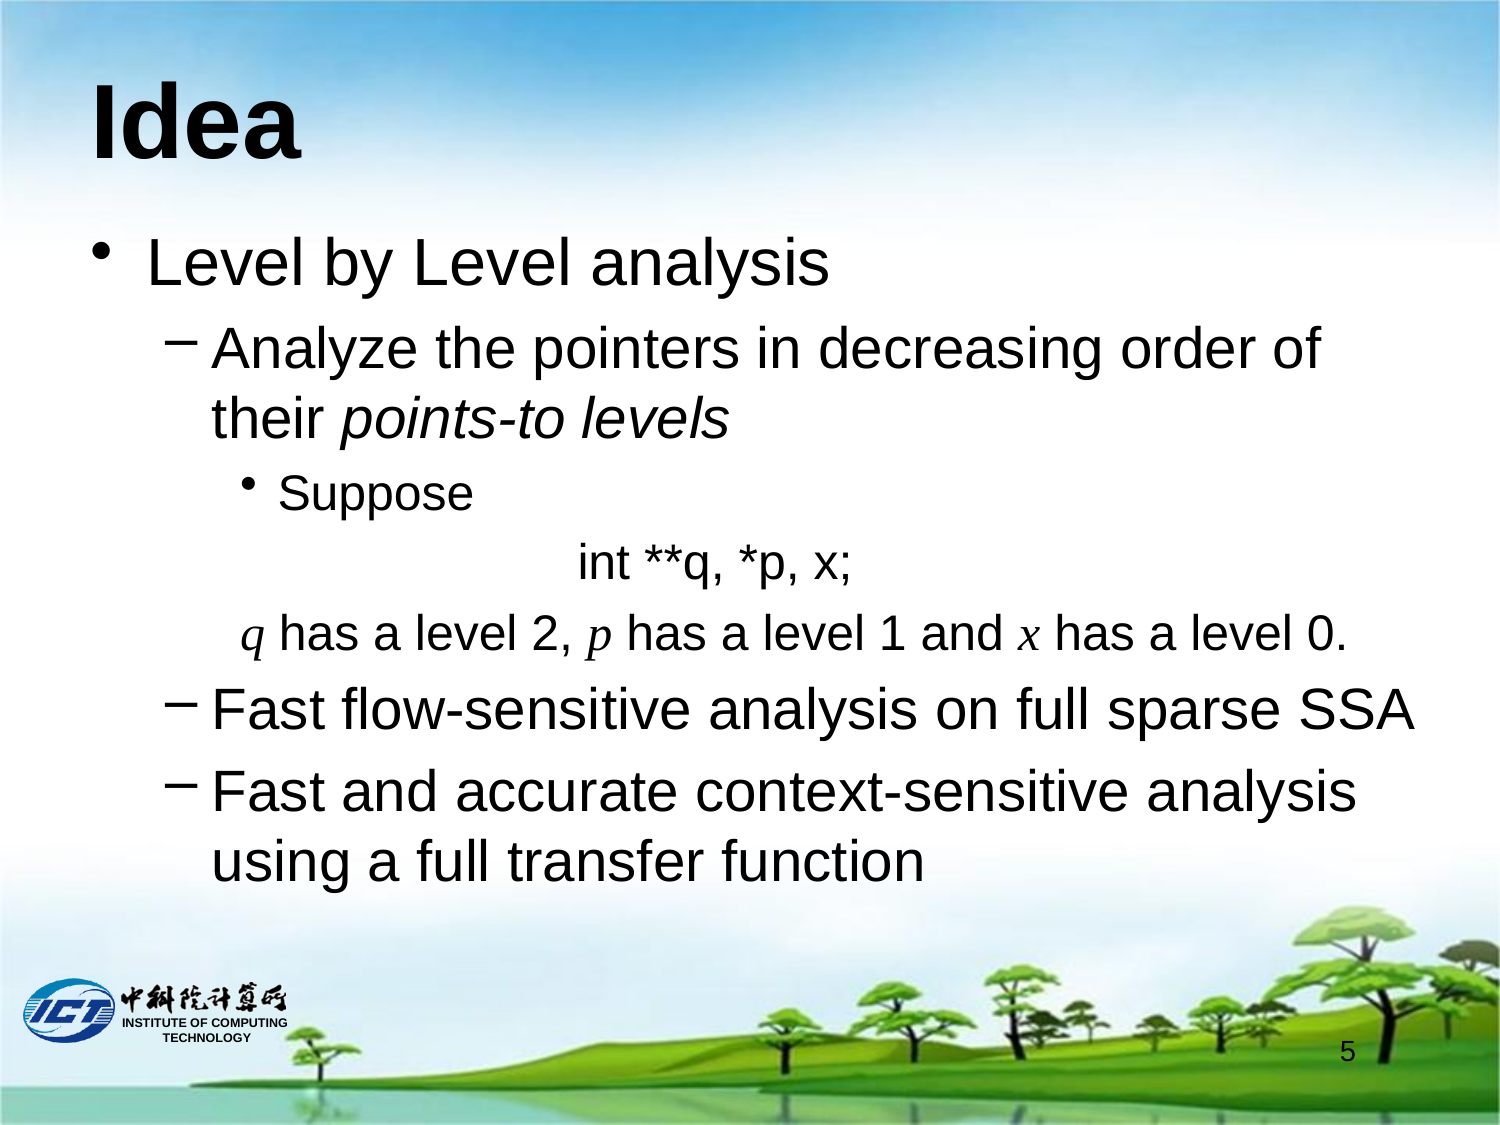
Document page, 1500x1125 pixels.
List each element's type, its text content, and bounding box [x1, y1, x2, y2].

list Level by Level analysis Analyze the pointers in decreasing order of their points-to levels Suppose int **q, *p, x; q has a level 2, p has a level 1 and x has a level 0. Fast flow-sensitive analysis on full sparse SSA Fast and accurate context-sensitive analysis using a full transfer function [74, 210, 1442, 950]
title Idea [74, 44, 1426, 188]
picture [0, 0, 1500, 1125]
slide_number 5 [1074, 1024, 1372, 1103]
